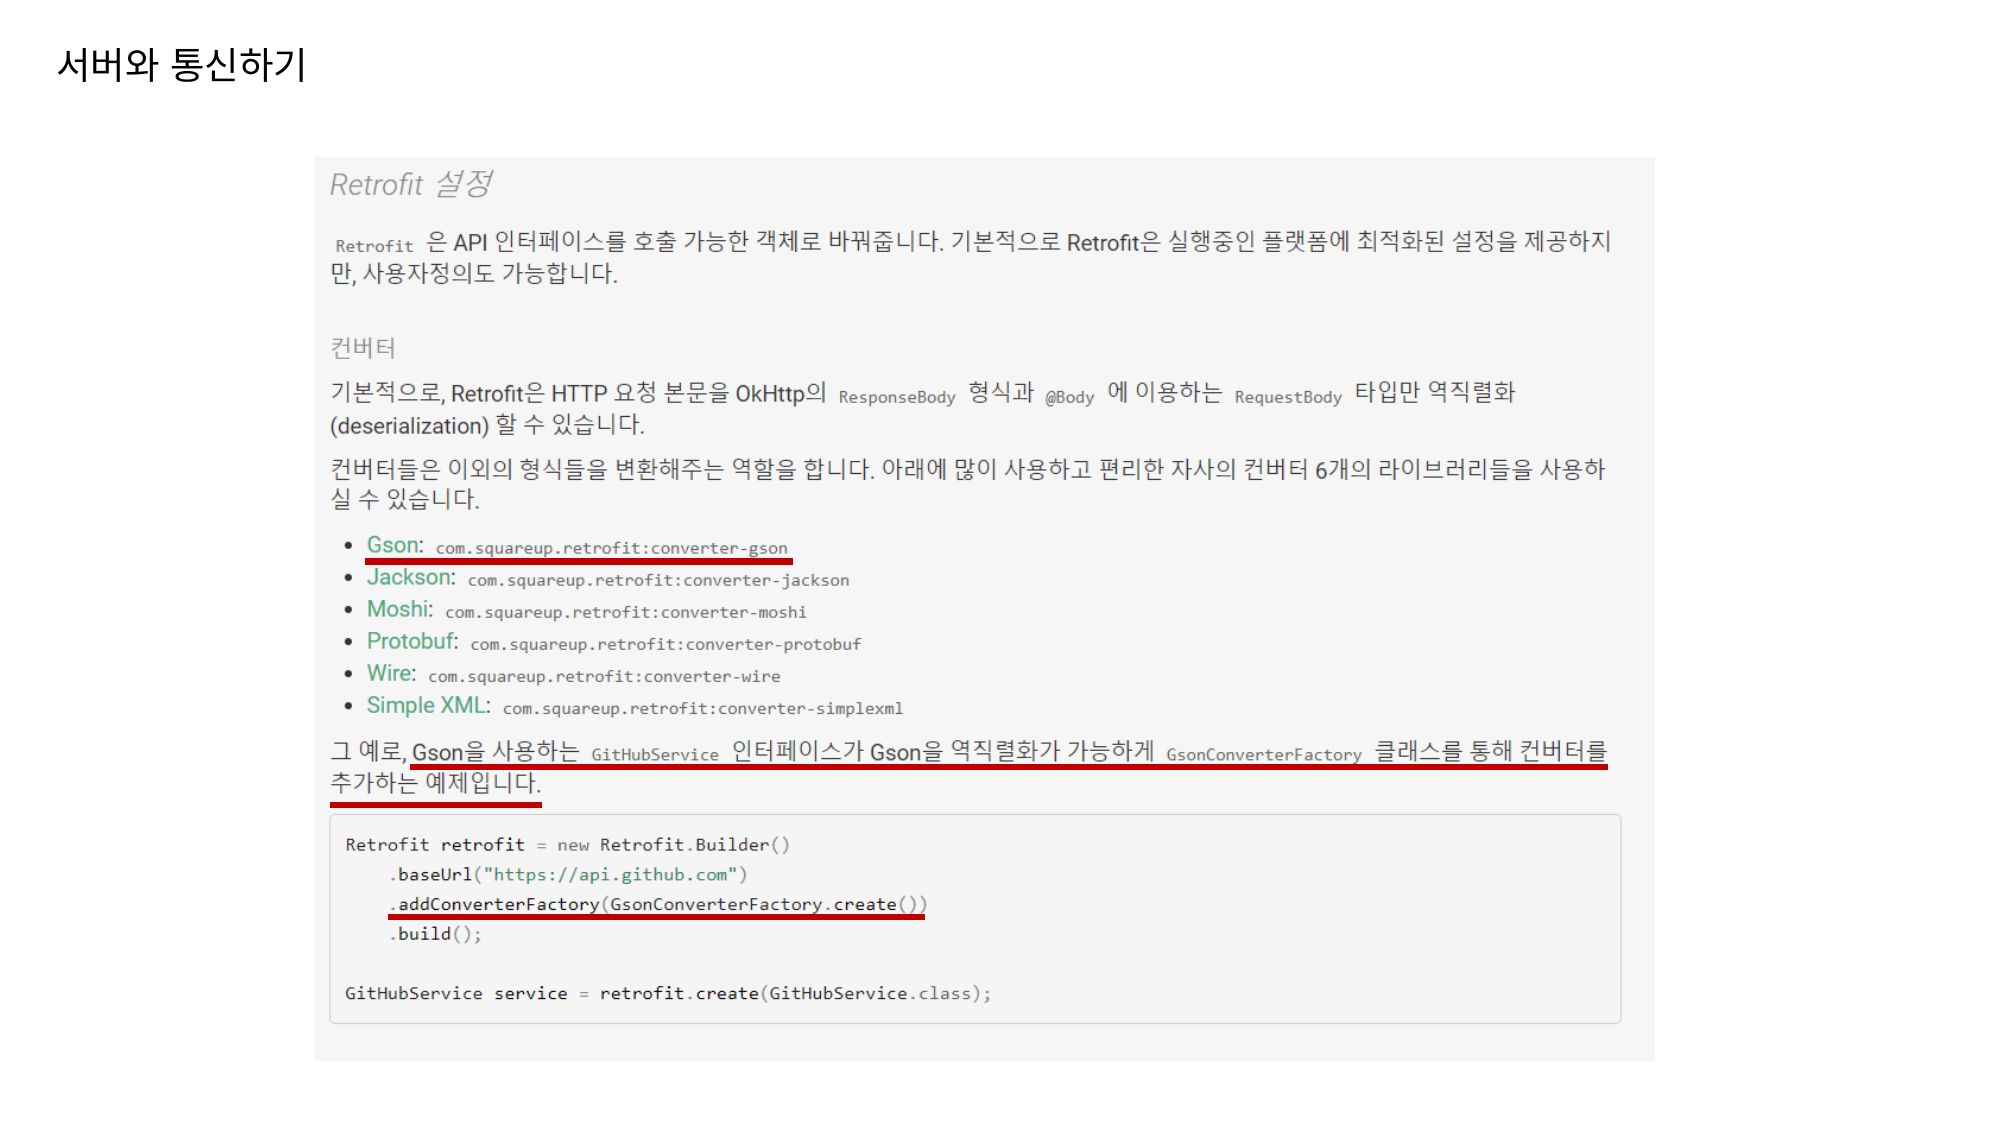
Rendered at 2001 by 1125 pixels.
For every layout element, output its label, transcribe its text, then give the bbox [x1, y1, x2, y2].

text_box 서버와 통신하기 [41, 34, 821, 95]
picture [314, 157, 1655, 1061]
